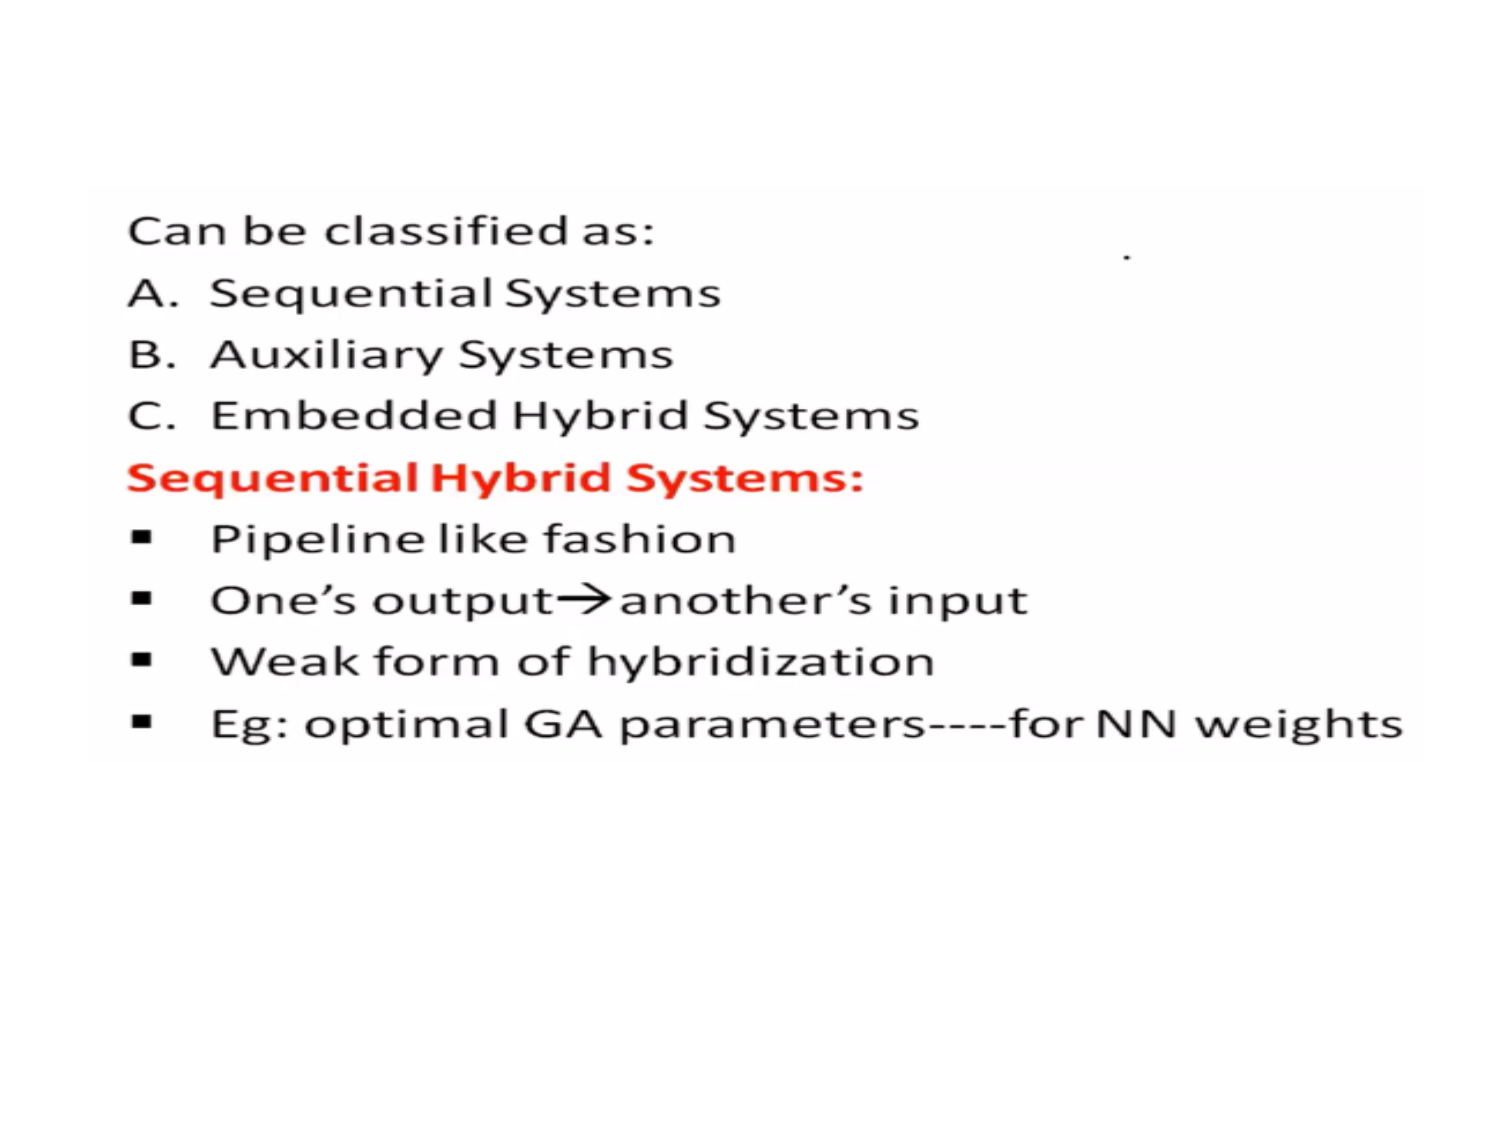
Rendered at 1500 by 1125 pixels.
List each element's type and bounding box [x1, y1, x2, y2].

picture [87, 187, 1426, 763]
